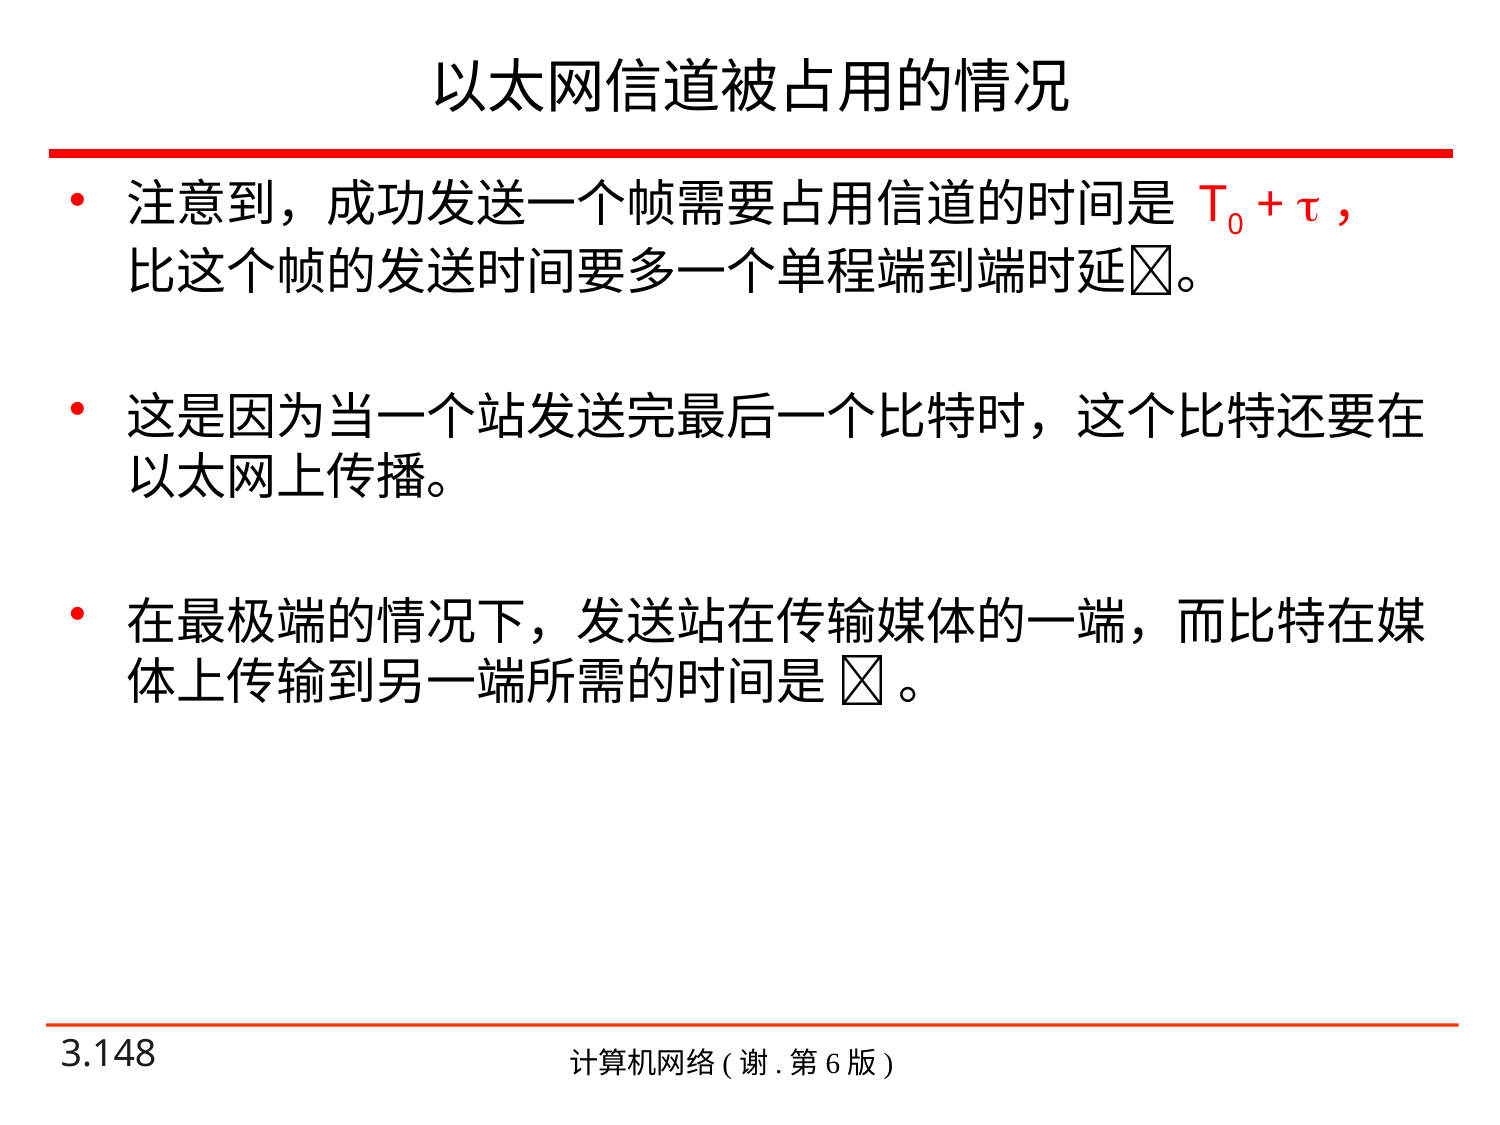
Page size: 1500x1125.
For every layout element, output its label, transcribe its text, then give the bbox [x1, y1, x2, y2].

title 以太网信道被占用的情况 [53, 30, 1447, 138]
list 注意到，成功发送一个帧需要占用信道的时间是 T0 + ，比这个帧的发送时间要多一个单程端到端时延。 这是因为当一个站发送完最后一个比特时，这个比特还要在以太网上传播。 在最极端的情况下，发送站在传输媒体的一端，而比特在媒体上传输到另一端所需的时间是  。 [54, 163, 1447, 1009]
